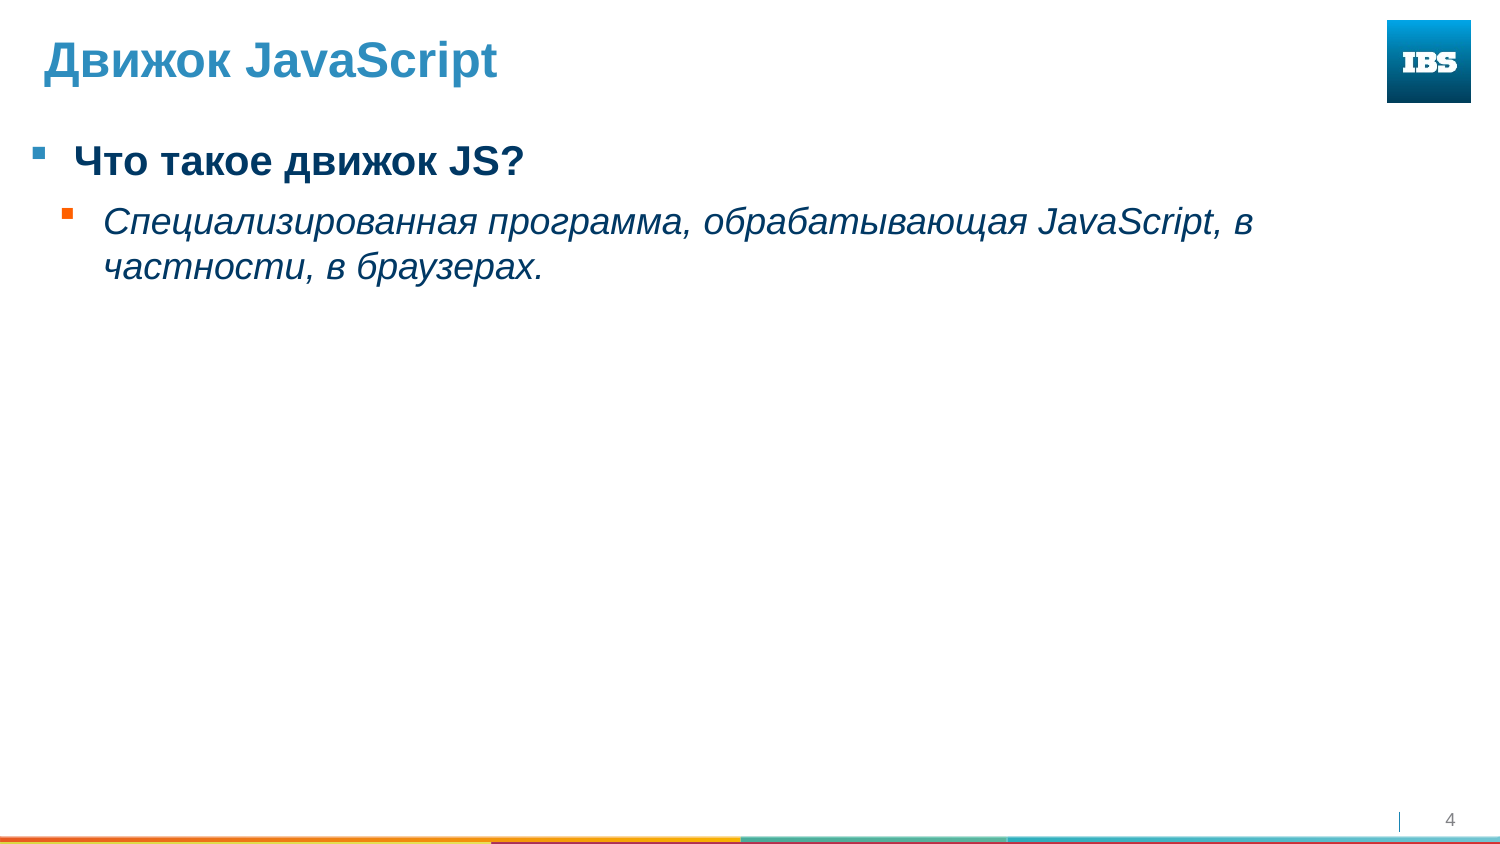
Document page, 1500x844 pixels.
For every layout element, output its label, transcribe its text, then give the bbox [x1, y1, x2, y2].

picture [0, 836, 1500, 844]
title Движок JavaScript [29, 20, 1365, 103]
list Что такое движок JS? Специализированная программа, обрабатывающая JavaScript, в частности, в браузерах. [29, 126, 1471, 777]
picture [1403, 52, 1456, 72]
